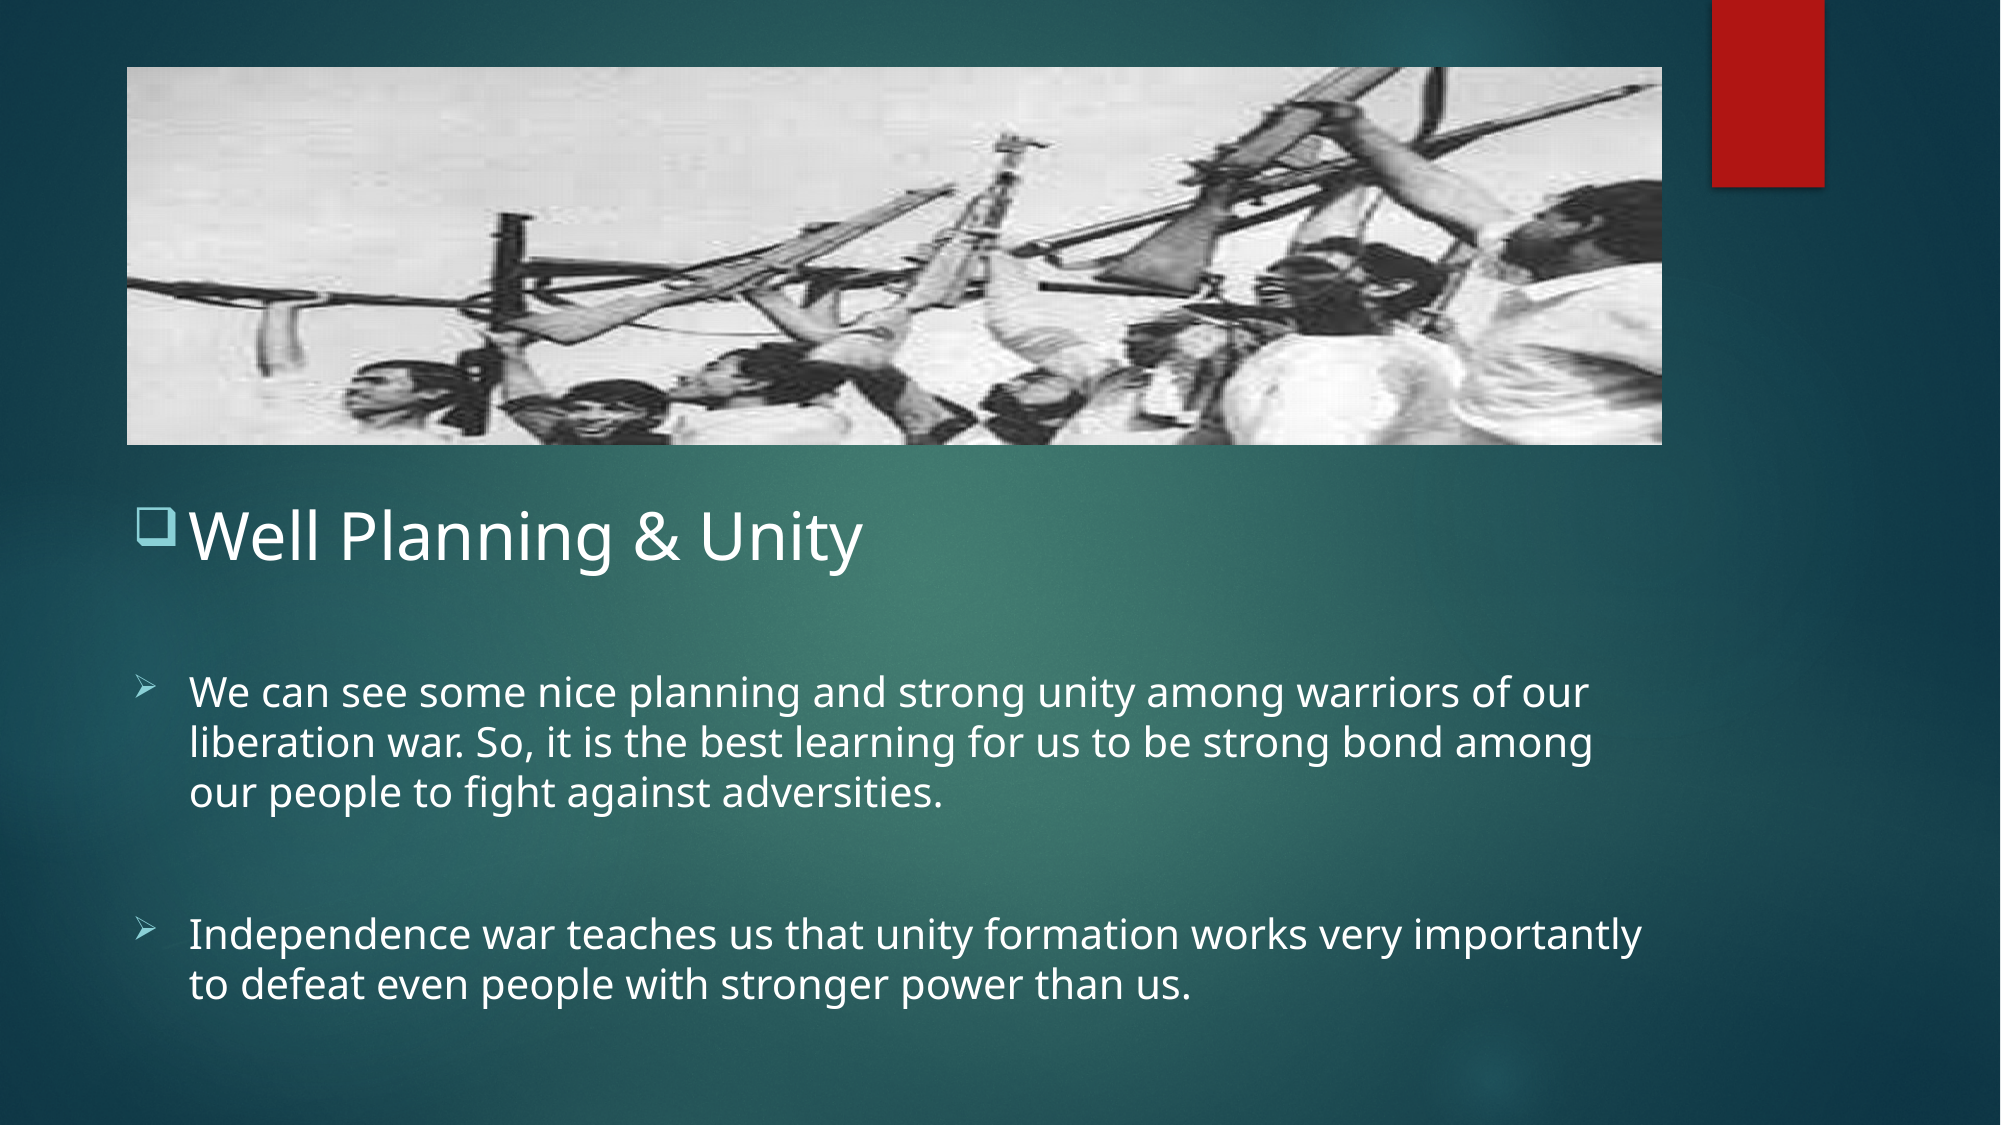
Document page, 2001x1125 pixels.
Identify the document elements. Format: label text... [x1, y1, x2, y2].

picture [0, 0, 1662, 1125]
list Well Planning & Unity We can see some nice planning and strong unity among warriors of our liberation war. So, it is the best learning for us to be strong bond among our people to fight against adversities. Independence war teaches us that unity formation works very importantly to defeat even people with stronger power than us. [117, 486, 1685, 1125]
